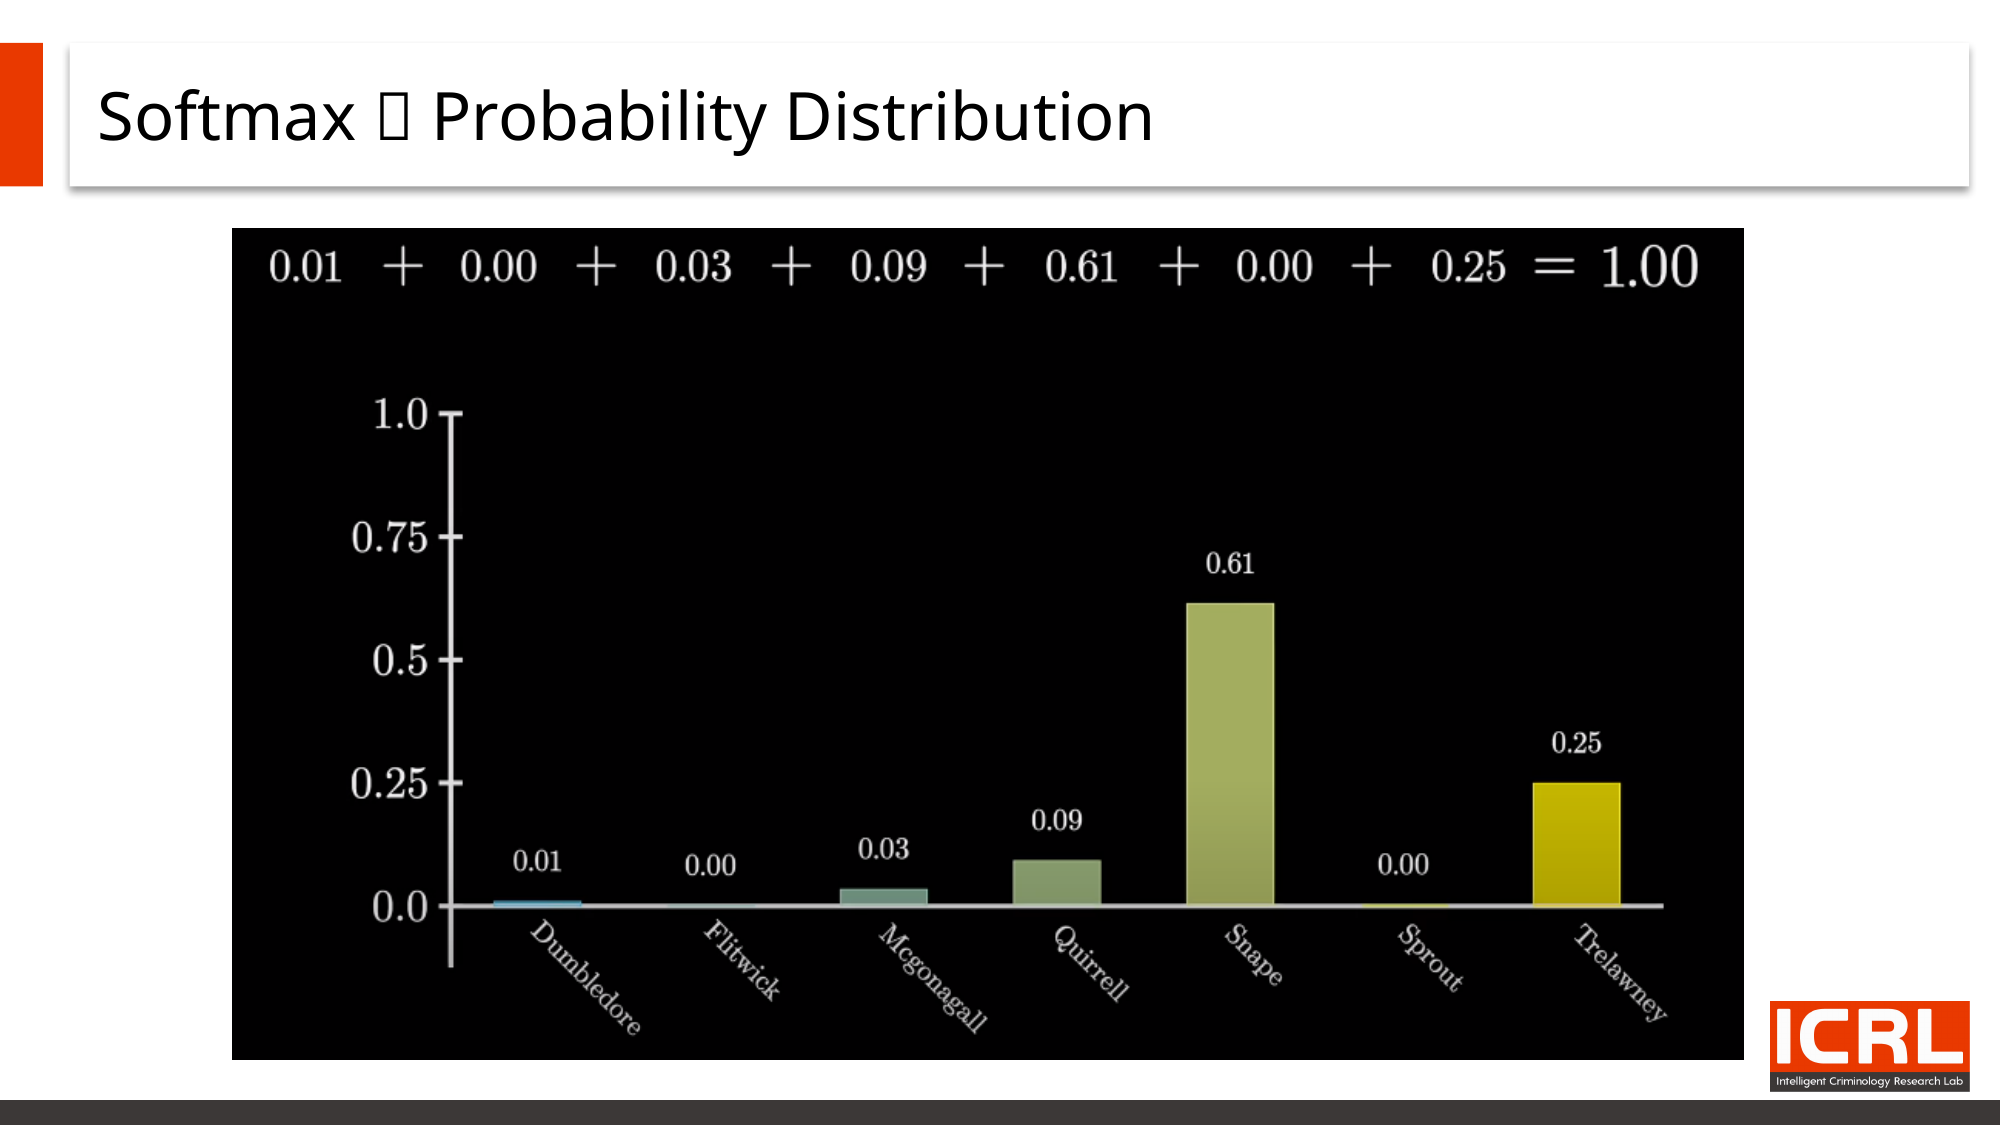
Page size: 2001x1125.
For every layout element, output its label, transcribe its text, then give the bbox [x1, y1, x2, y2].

picture [1770, 1001, 1970, 1092]
picture [232, 228, 1744, 1060]
title Softmax  Probability Distribution [82, 65, 1955, 173]
